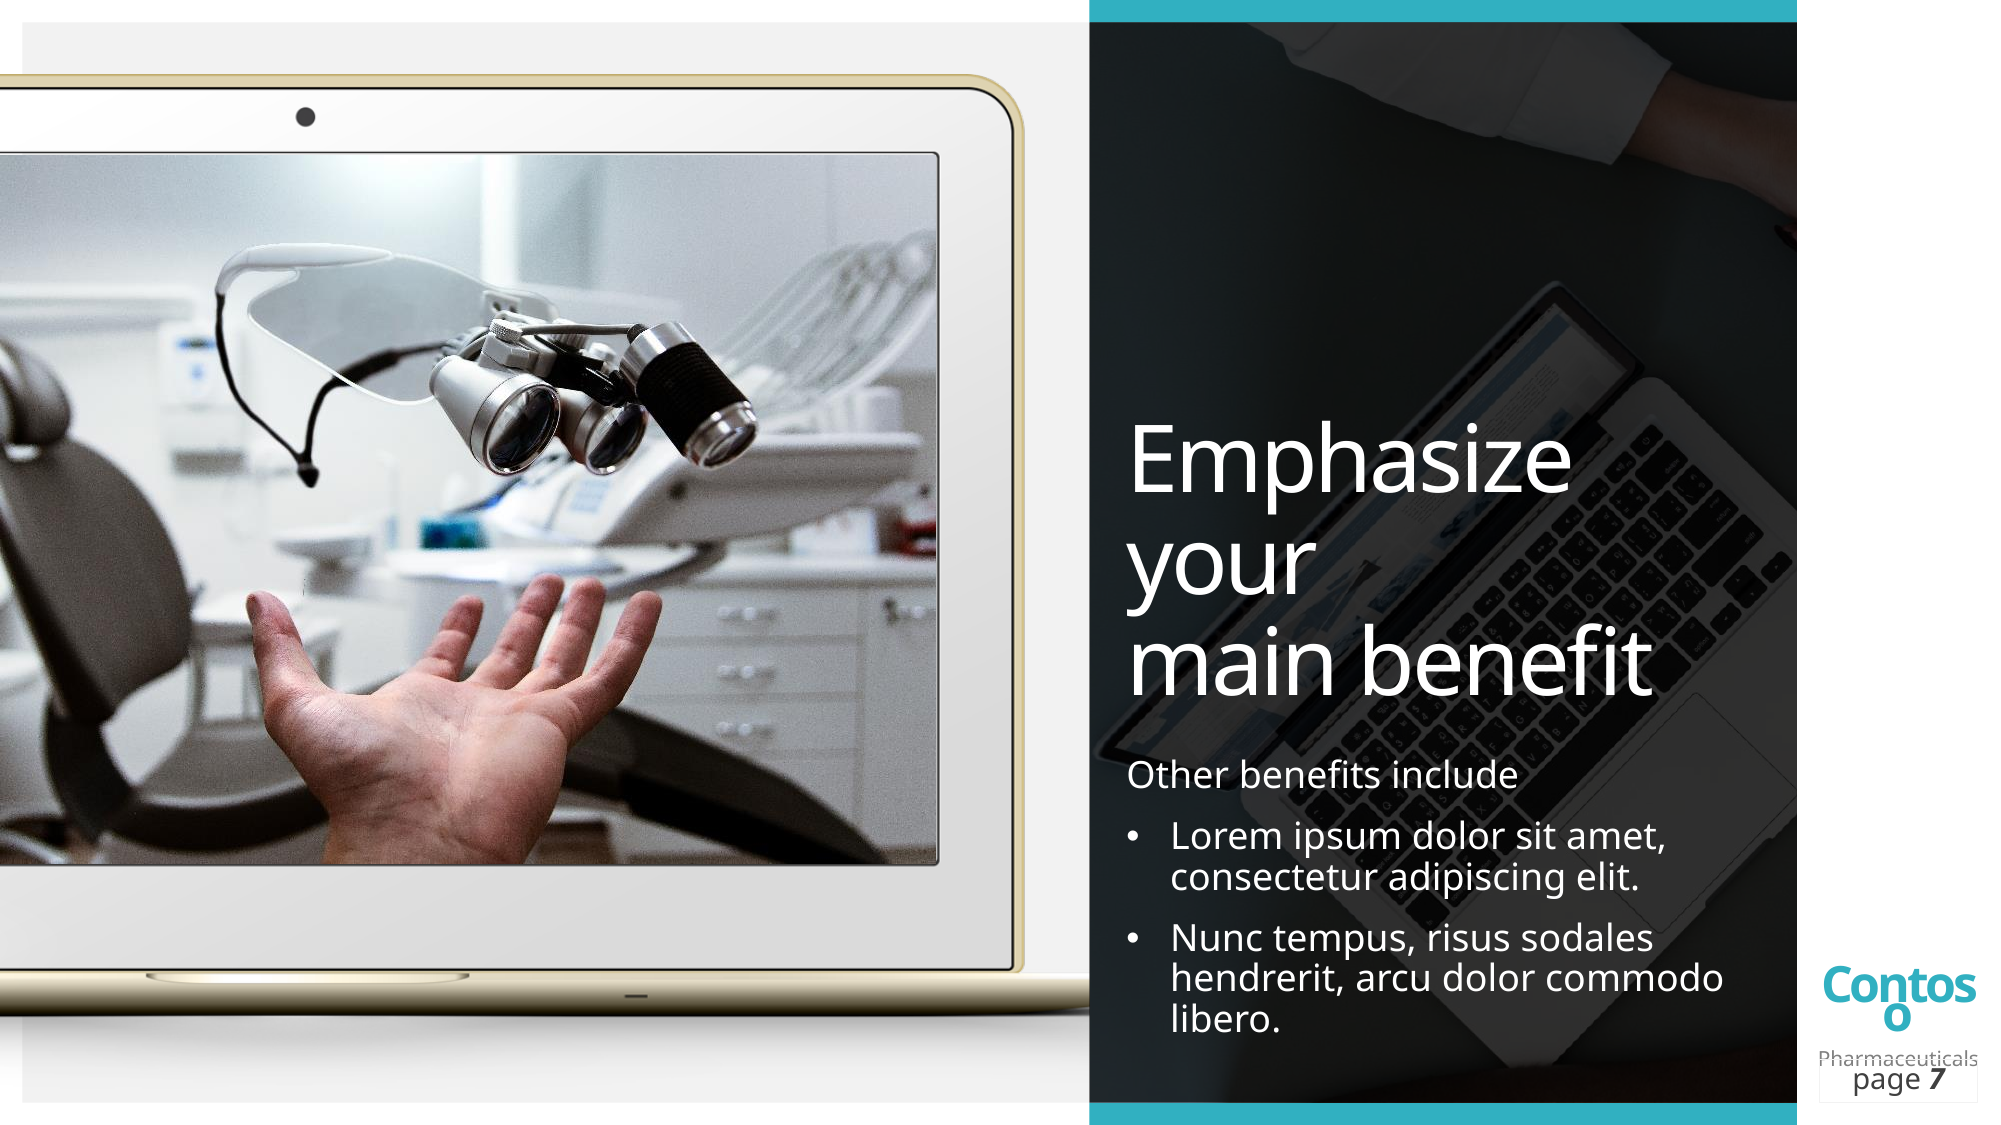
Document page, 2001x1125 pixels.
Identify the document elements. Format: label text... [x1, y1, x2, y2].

picture [0, 22, 1797, 1103]
slide_number page 7 [1819, 1059, 1978, 1103]
